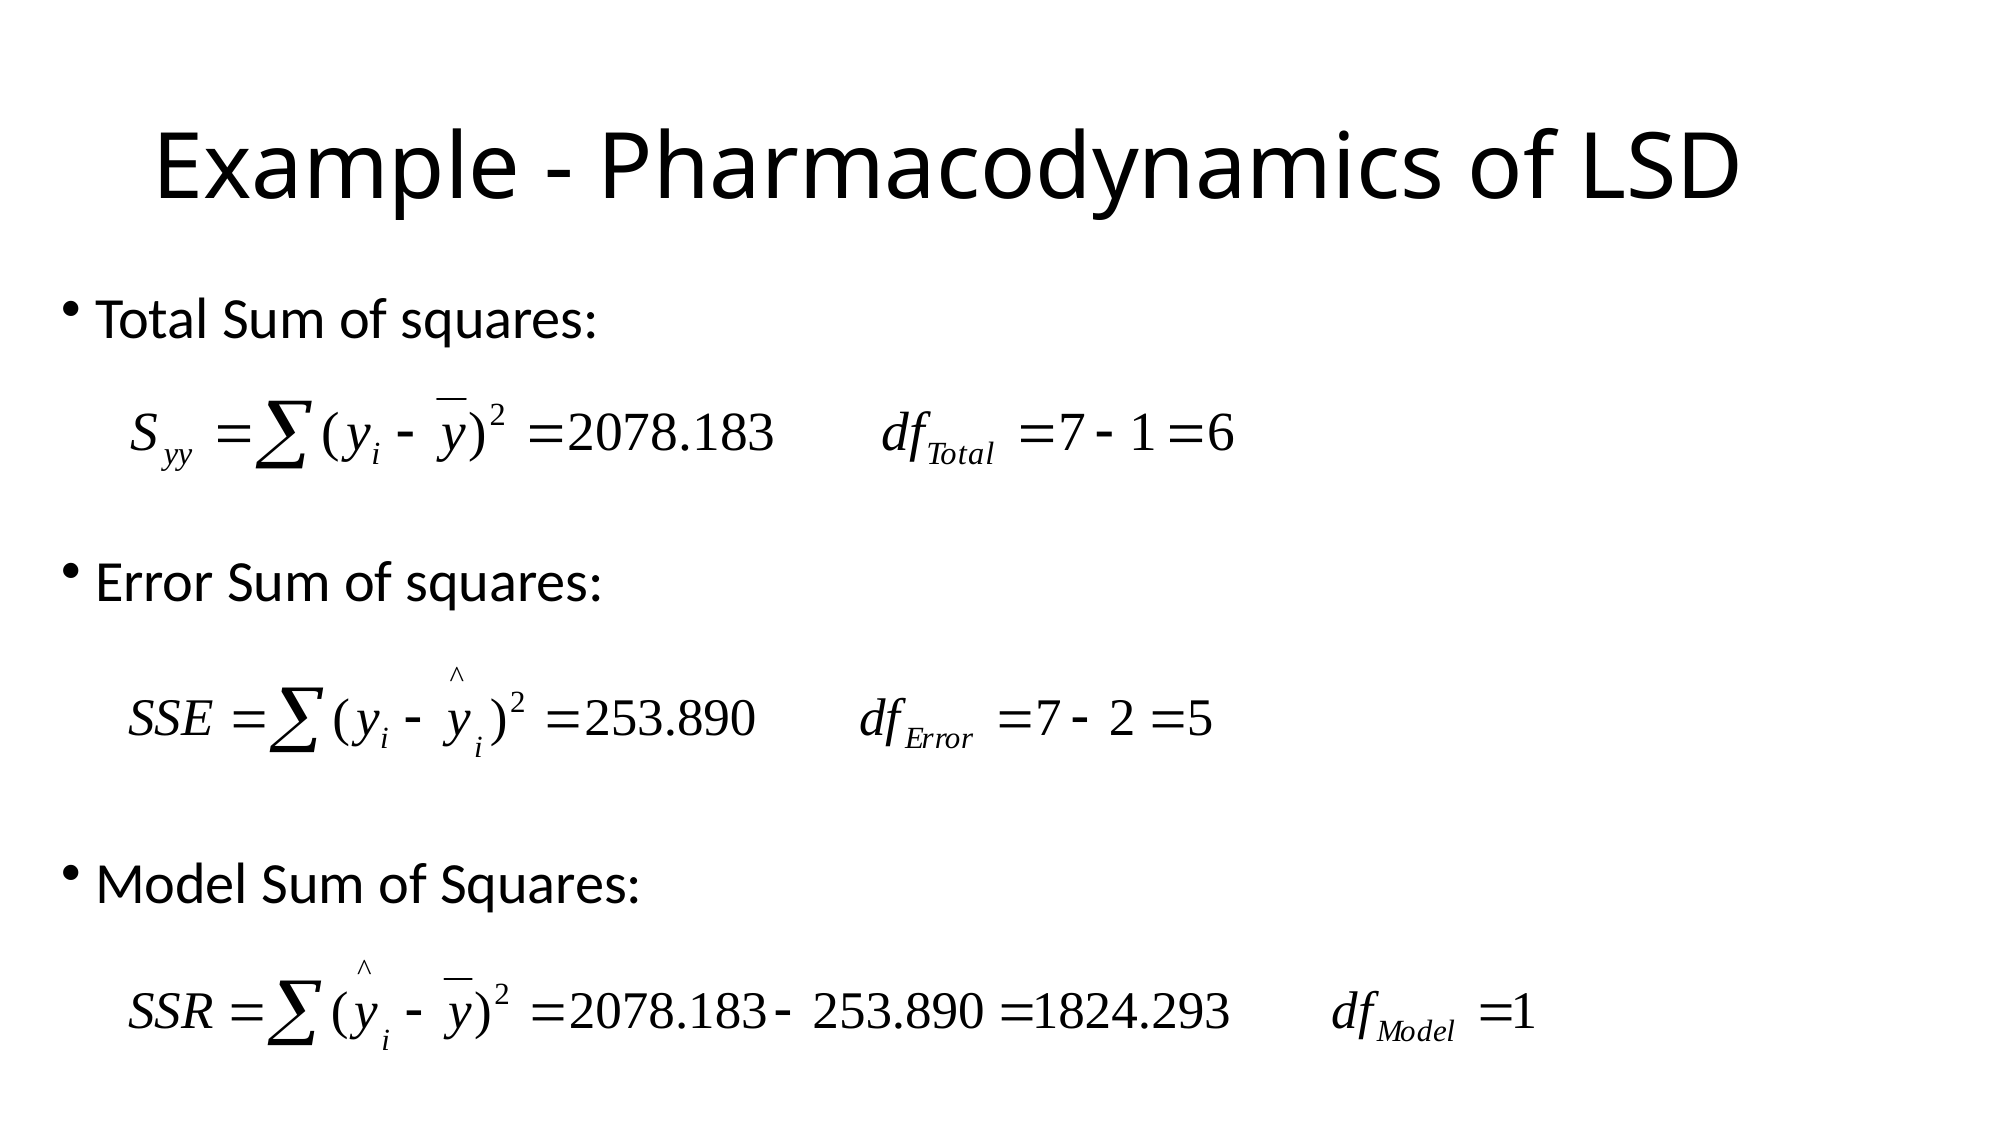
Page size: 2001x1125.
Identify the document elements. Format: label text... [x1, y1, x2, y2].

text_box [118, 651, 1221, 772]
text_box Model Sum of Squares: [46, 837, 832, 923]
text_box Total Sum of squares: [46, 273, 1134, 358]
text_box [118, 944, 1543, 1065]
title Example - Pharmacodynamics of LSD [137, 59, 1863, 278]
text_box Error Sum of squares: [46, 535, 684, 621]
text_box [120, 385, 1247, 484]
